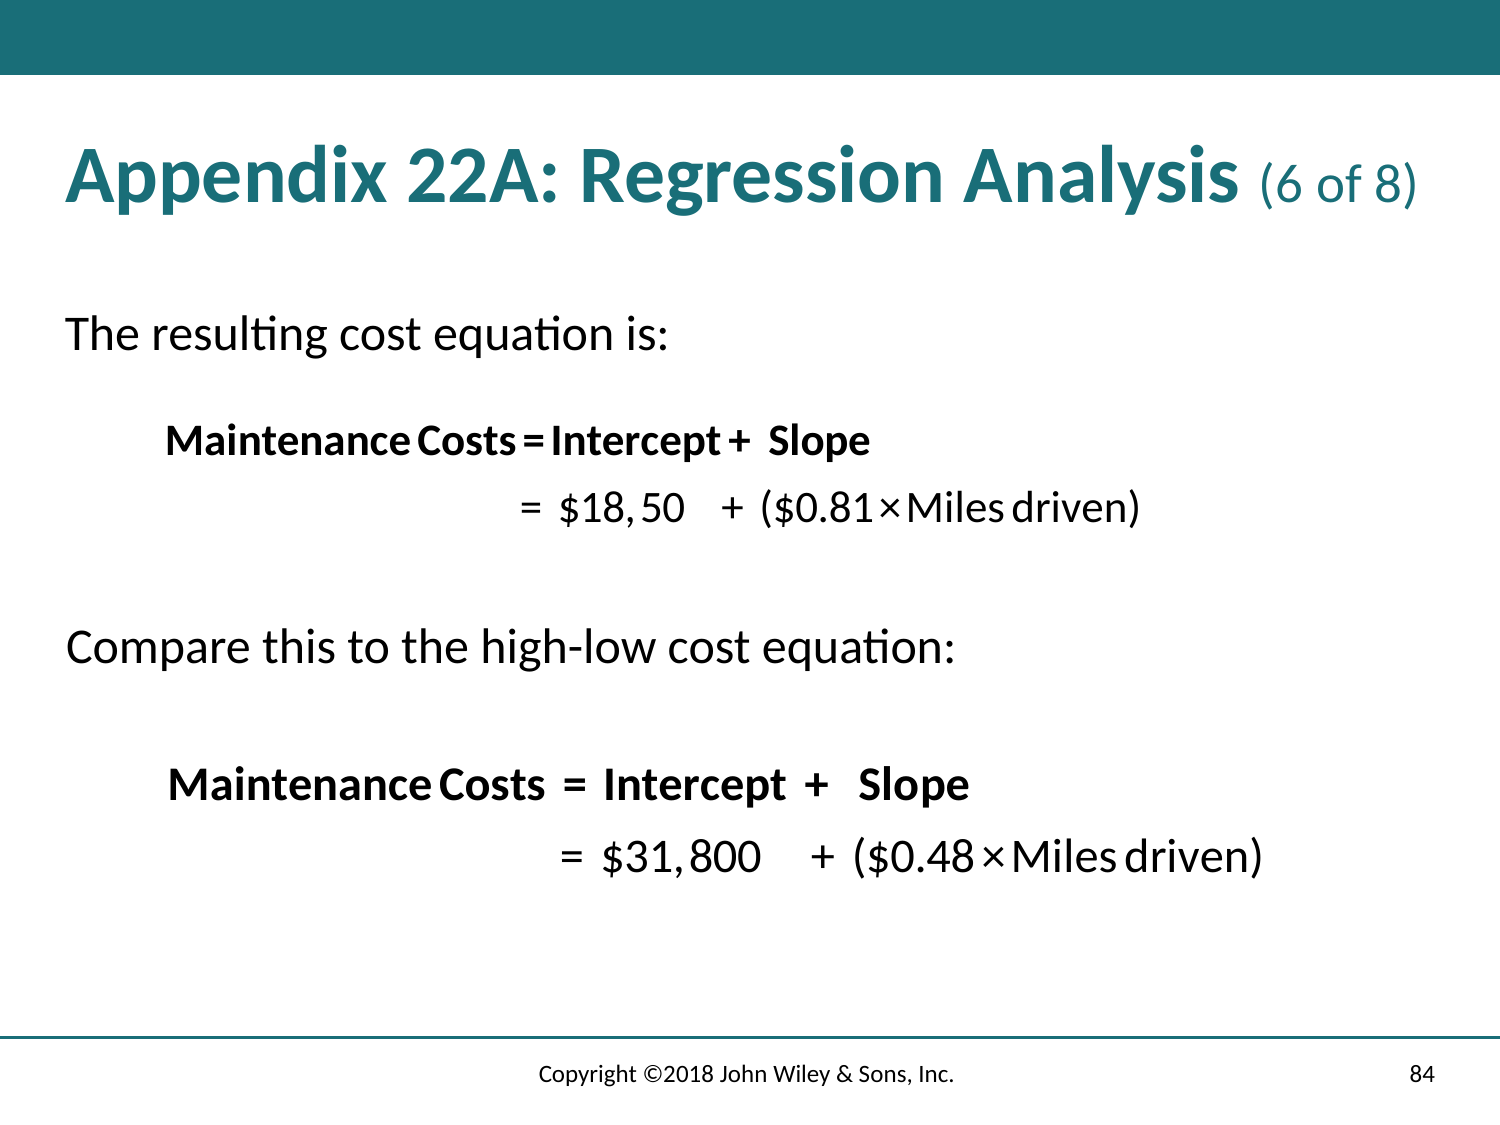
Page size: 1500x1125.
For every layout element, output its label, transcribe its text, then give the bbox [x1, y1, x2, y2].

slide_number 84 [1059, 1042, 1450, 1103]
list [160, 413, 1149, 542]
list The resulting cost equation is: [50, 300, 1450, 375]
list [162, 755, 1271, 893]
footer Copyright ©2018 John Wiley & Sons, Inc. [496, 1042, 1004, 1103]
title Appendix 22A: Regression Analysis (6 of 8) [50, 125, 1450, 288]
list Compare this to the high-low cost equation: [51, 612, 1452, 688]
